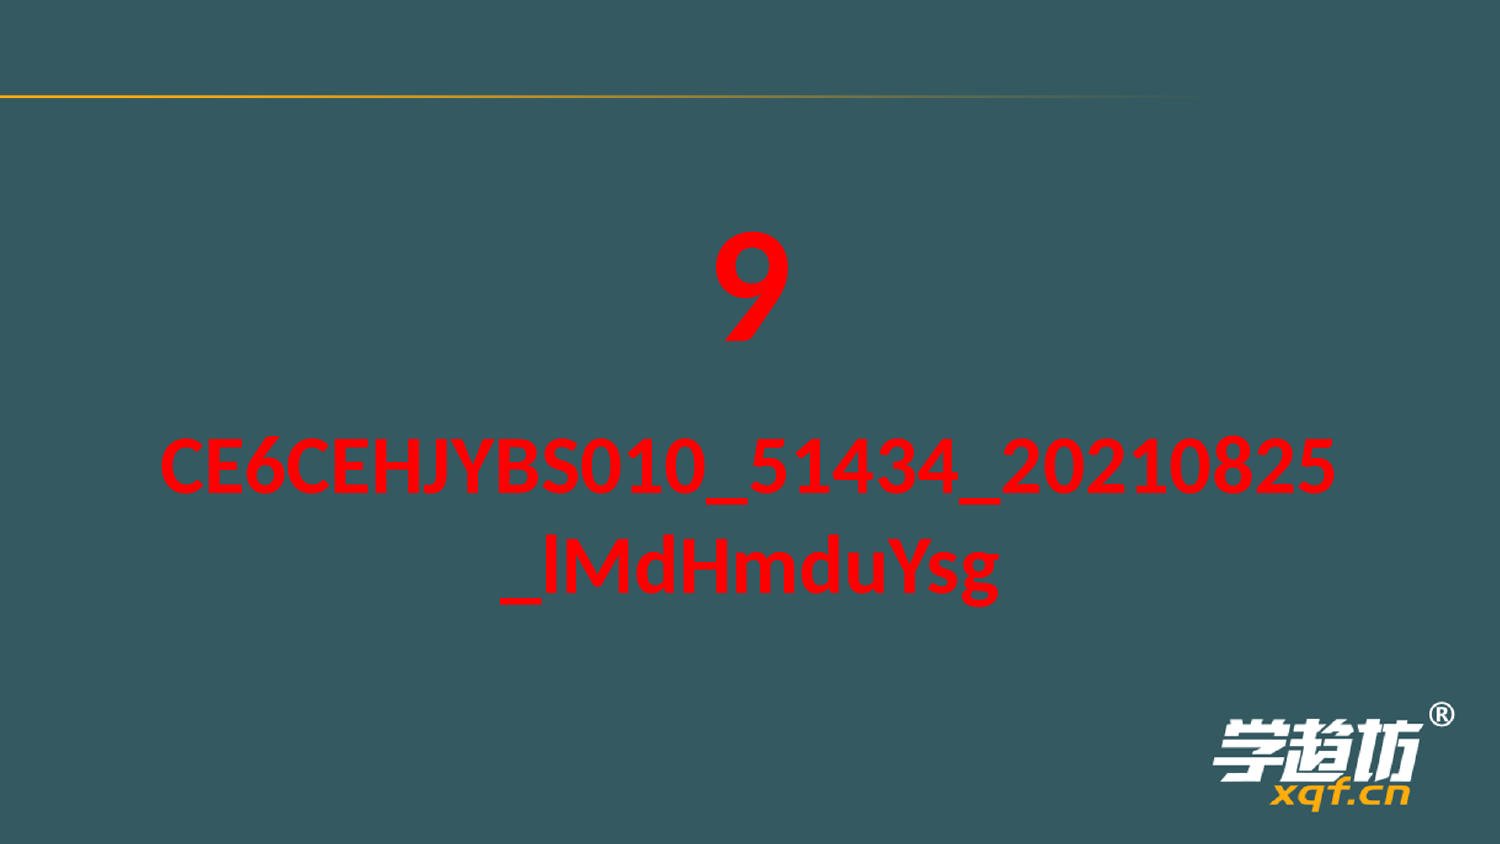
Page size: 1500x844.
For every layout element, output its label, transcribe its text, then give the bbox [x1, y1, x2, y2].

text_box 9 [125, 166, 1375, 382]
picture [0, 0, 1500, 844]
text_box CE6CEHJYBS010_51434_20210825_lMdHmduYsg [125, 403, 1375, 618]
